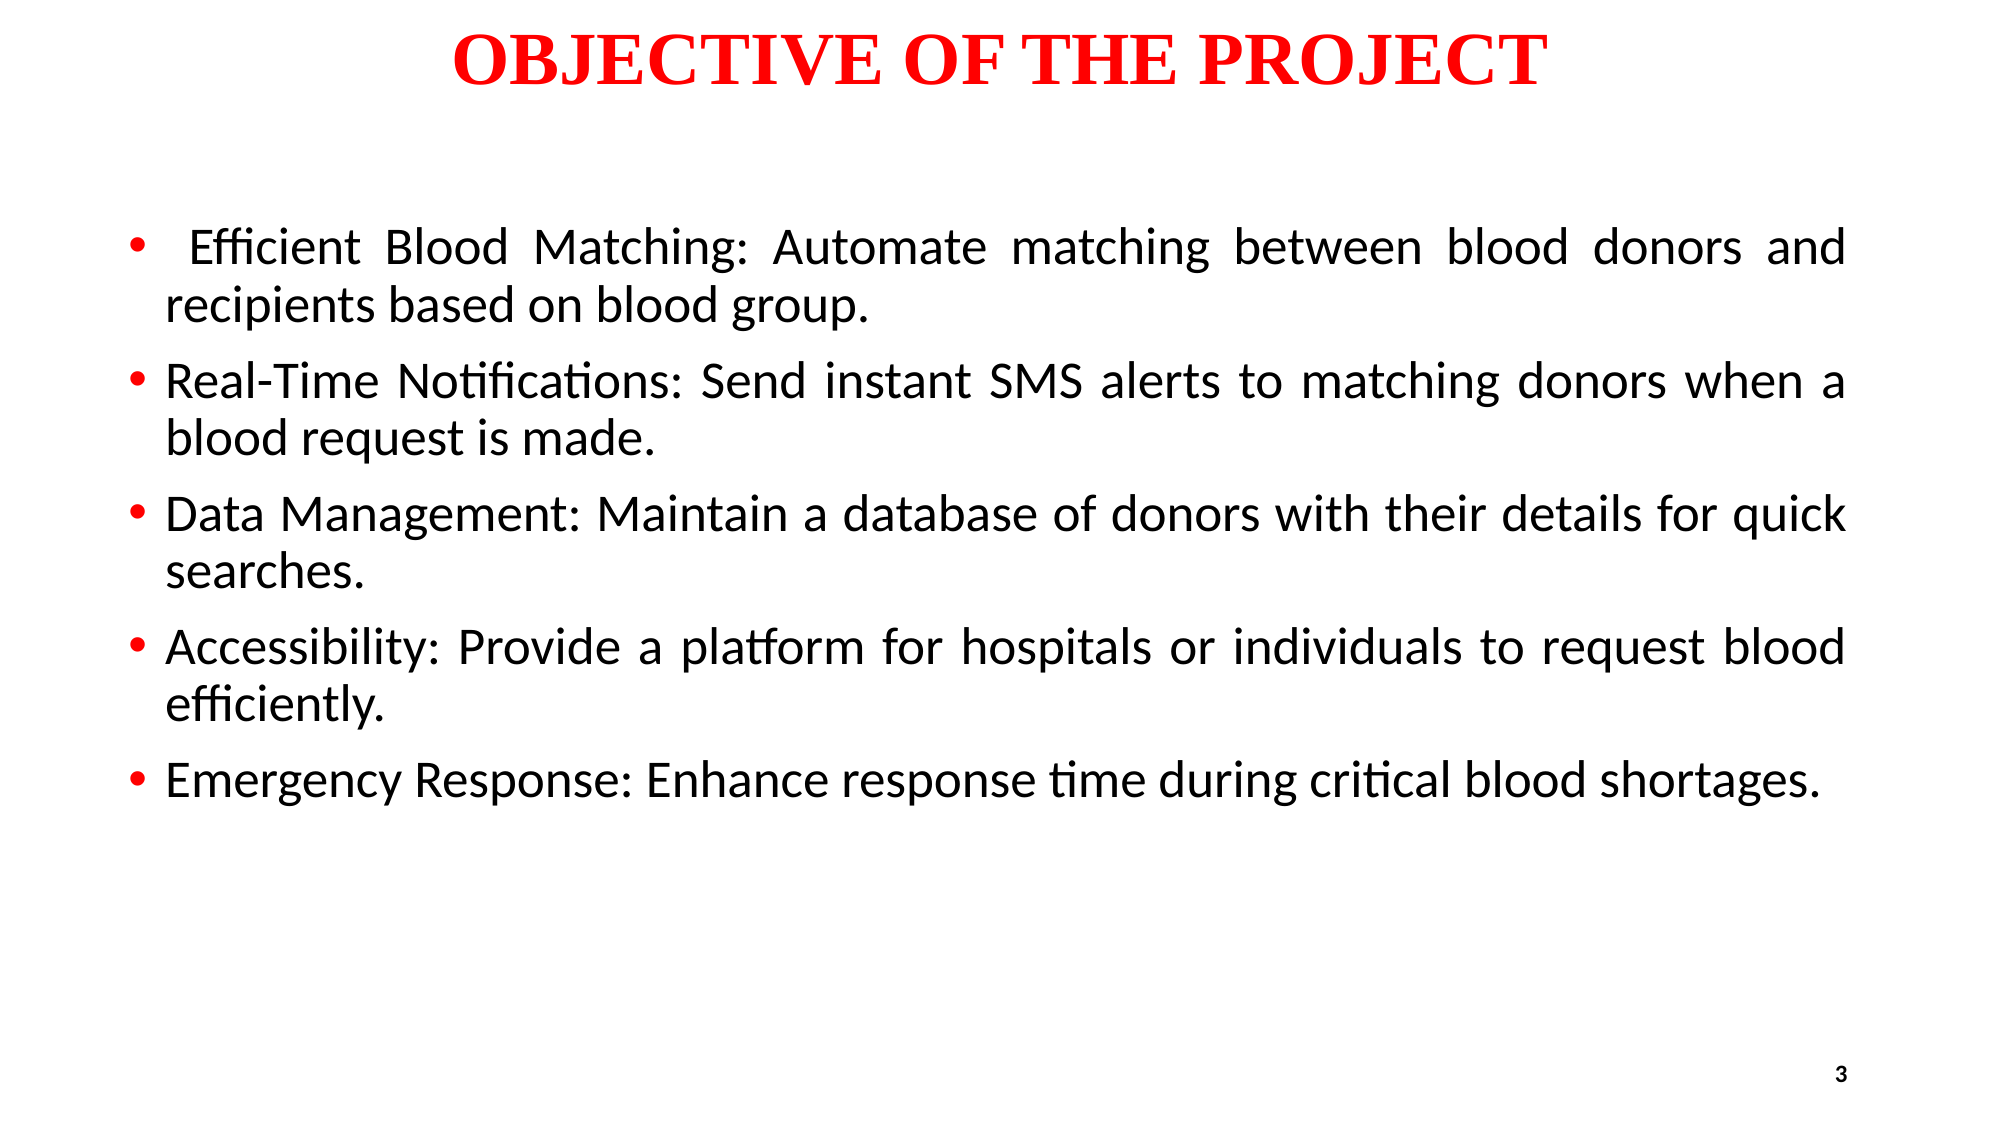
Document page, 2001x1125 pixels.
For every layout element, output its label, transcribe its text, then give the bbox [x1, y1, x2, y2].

slide_number 3 [1412, 1042, 1863, 1103]
list Efficient Blood Matching: Automate matching between blood donors and recipients based on blood group. Real-Time Notifications: Send instant SMS alerts to matching donors when a blood request is made. Data Management: Maintain a database of donors with their details for quick searches. Accessibility: Provide a platform for hospitals or individuals to request blood efficiently. Emergency Response: Enhance response time during critical blood shortages. [113, 211, 1863, 857]
title OBJECTIVE OF THE PROJECT [0, 0, 2000, 122]
